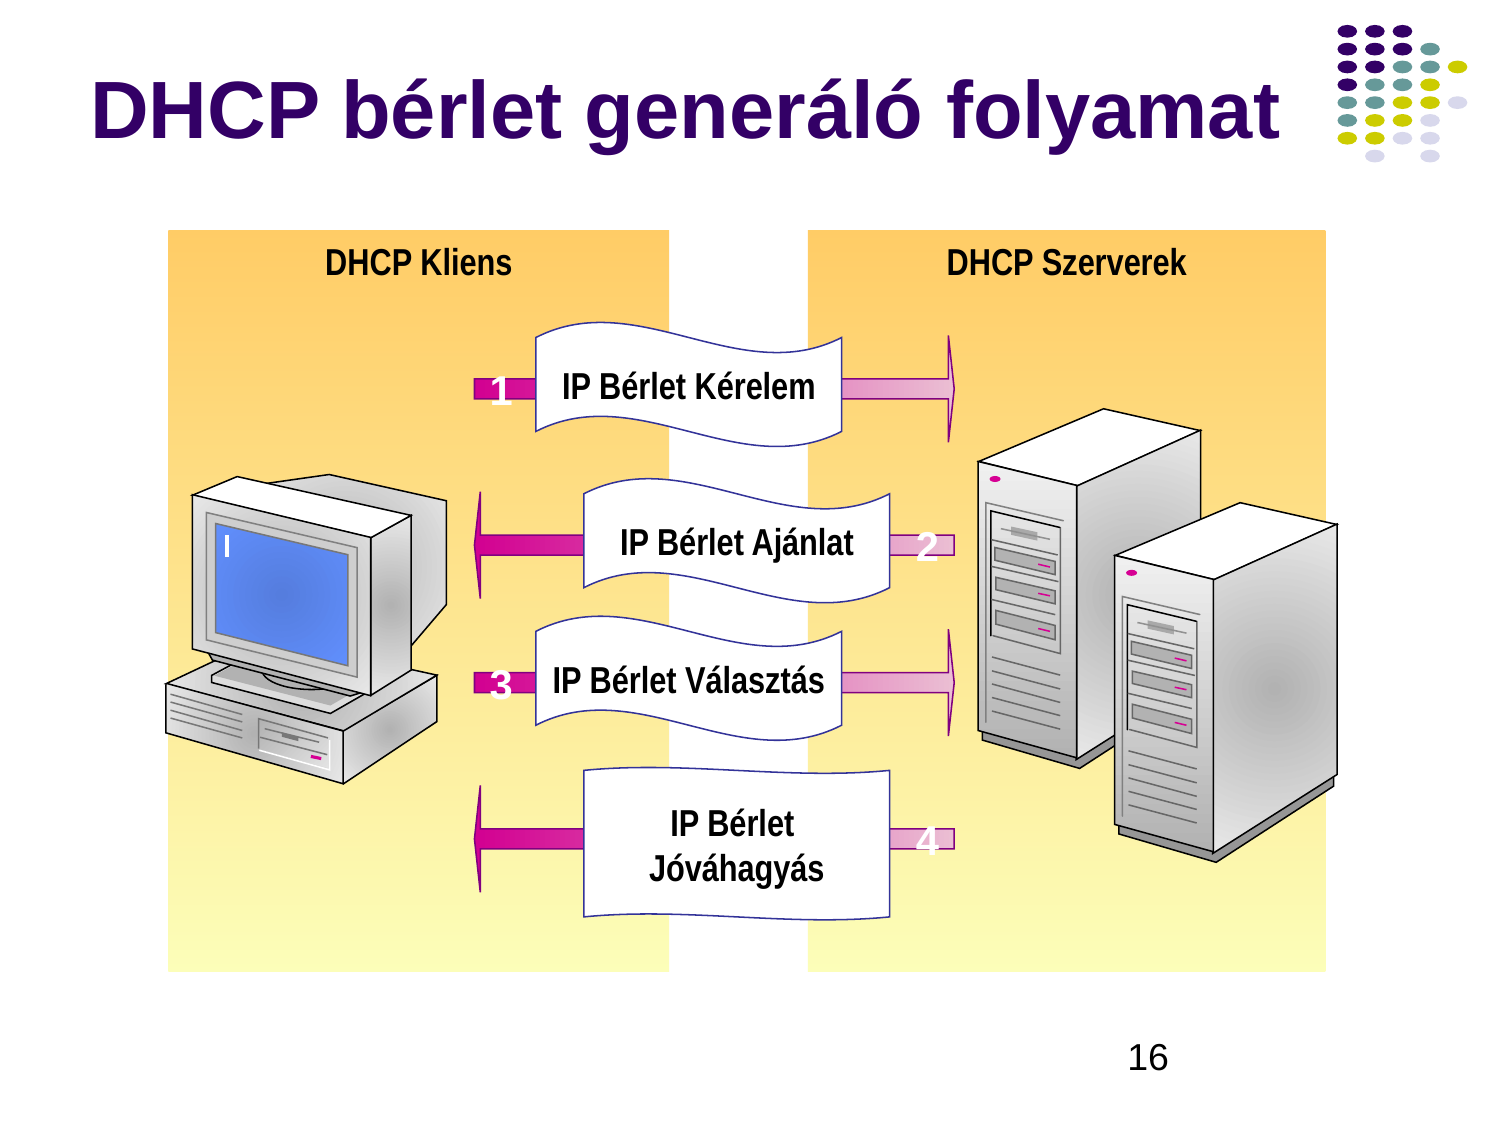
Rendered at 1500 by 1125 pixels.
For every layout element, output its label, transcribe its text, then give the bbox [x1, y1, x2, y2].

text_box DHCP Kliens [168, 230, 670, 972]
text_box IP Bérlet Jóváhagyás [583, 767, 890, 920]
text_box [977, 408, 1338, 863]
slide_number ‹#› [1112, 1025, 1463, 1100]
text_box 4 [474, 785, 583, 893]
text_box IP Bérlet Kérelem [535, 322, 842, 447]
text_box 1 [474, 378, 535, 399]
text_box 4 [890, 828, 955, 849]
title DHCP bérlet generáló folyamat [75, 20, 1313, 163]
text_box 2 [474, 491, 583, 599]
text_box 3 [842, 629, 955, 737]
text_box 3 [474, 672, 535, 693]
text_box 1 [842, 335, 955, 443]
text_box IP Bérlet Ajánlat [583, 478, 890, 603]
text_box DHCP Szerverek [807, 230, 1326, 972]
text_box 2 [890, 535, 955, 556]
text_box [165, 474, 447, 785]
text_box IP Bérlet Választás [535, 616, 842, 741]
